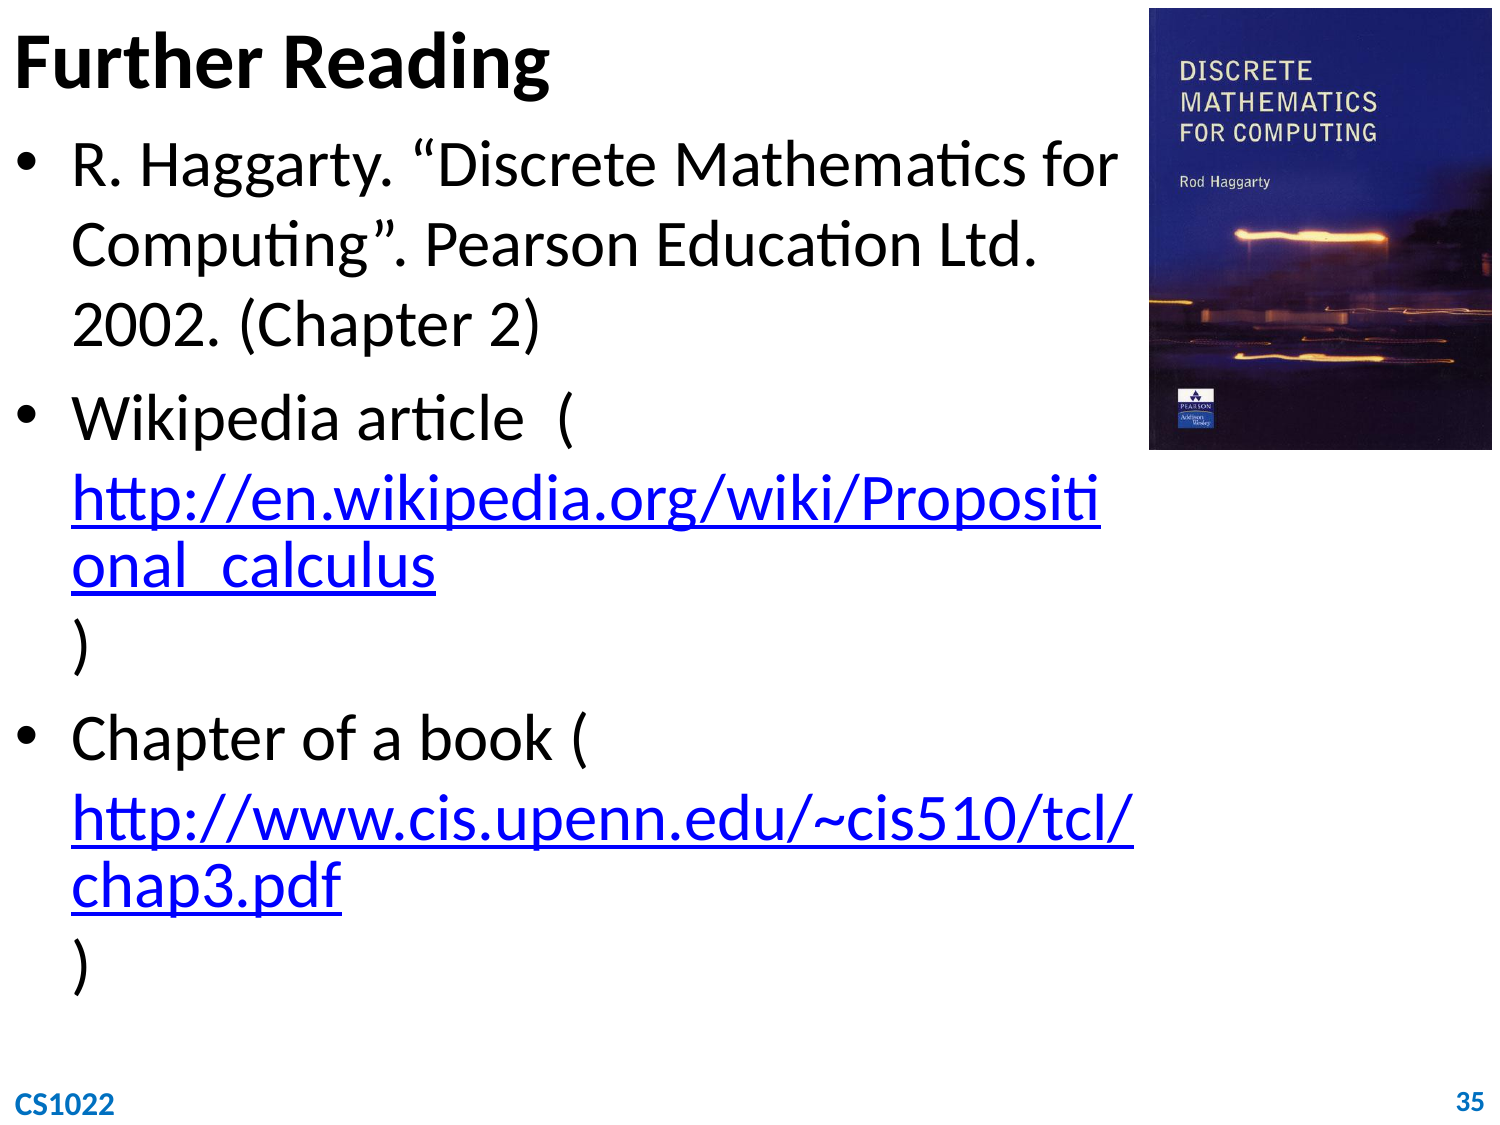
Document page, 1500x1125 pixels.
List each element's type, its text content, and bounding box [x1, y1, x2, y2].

slide_number 35 [1437, 1074, 1500, 1125]
list R. Haggarty. “Discrete Mathematics for Computing”. Pearson Education Ltd. 2002. (Chapter 2) Wikipedia article (http://en.wikipedia.org/wiki/Propositional_calculus) Chapter of a book (http://www.cis.upenn.edu/~cis510/tcl/chap3.pdf) [0, 112, 1150, 1075]
footer CS1022 [0, 1074, 138, 1125]
title Further Reading [0, 0, 1500, 113]
picture [1149, 7, 1492, 451]
